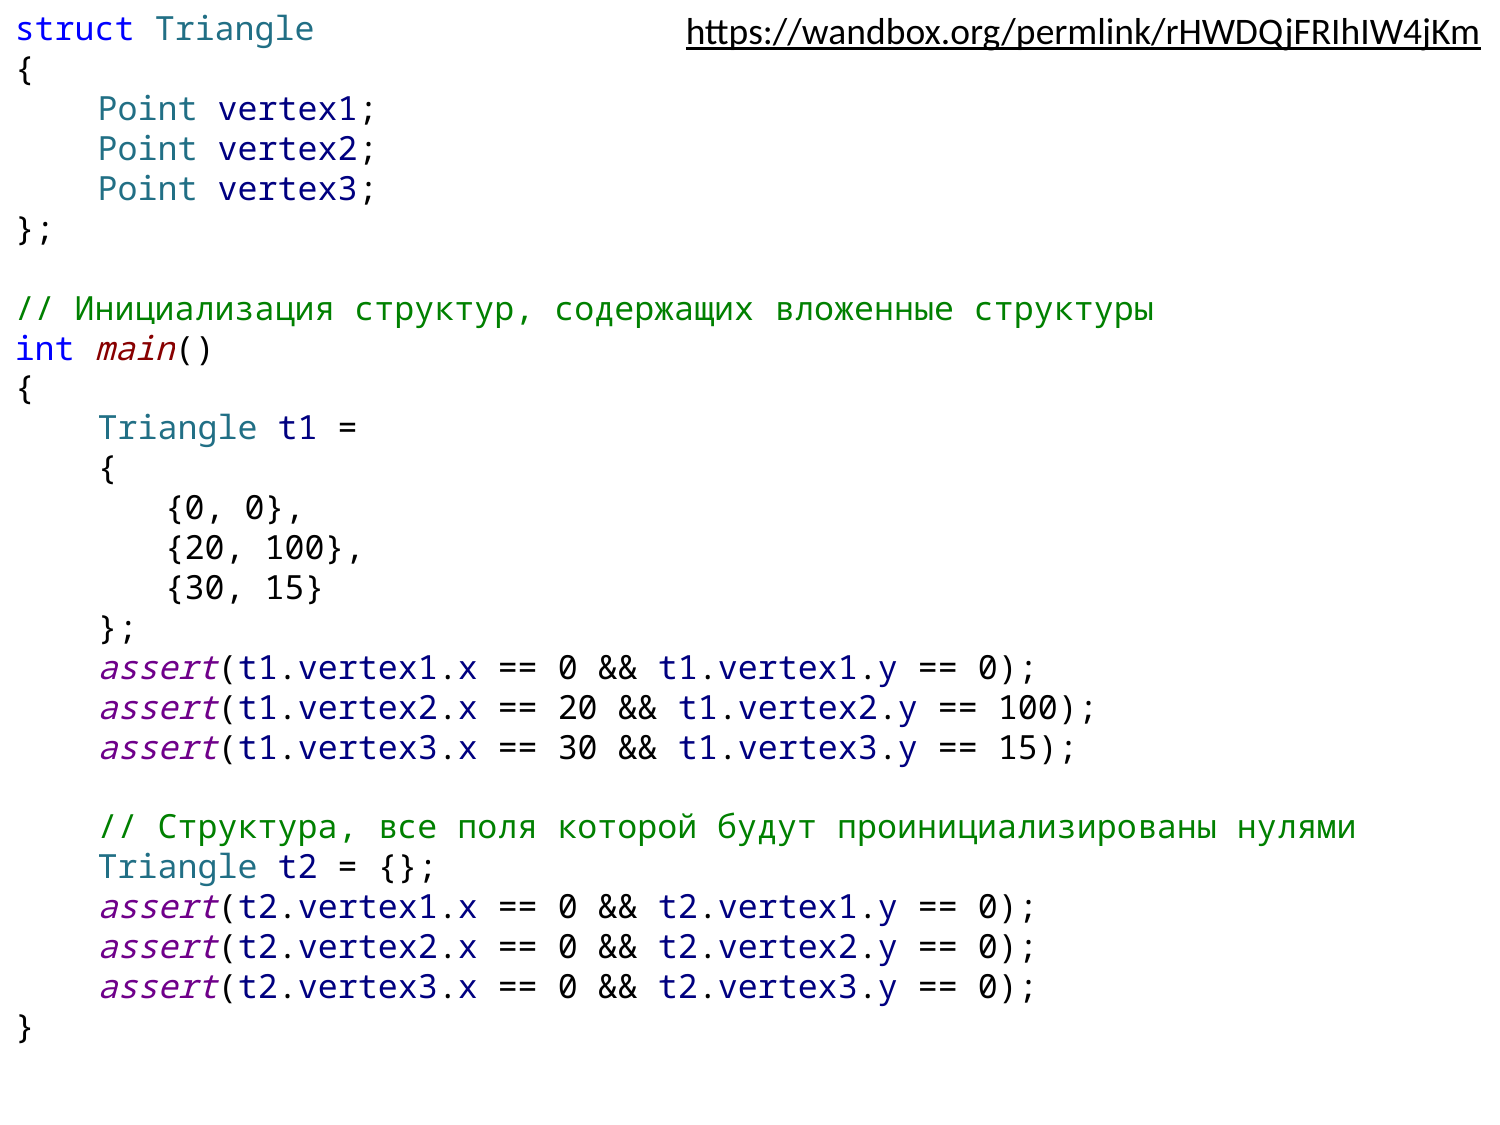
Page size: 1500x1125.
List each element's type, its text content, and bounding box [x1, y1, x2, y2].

text_box https://wandbox.org/permlink/rHWDQjFRIhIW4jKm [640, 0, 1500, 60]
text_box struct Triangle { Point vertex1; Point vertex2; Point vertex3; }; // Инициализация структур, содержащих вложенные структуры int main() { Triangle t1 = { {0, 0}, {20, 100}, {30, 15} }; assert(t1.vertex1.x == 0 && t1.vertex1.y == 0); assert(t1.vertex2.x == 20 && t1.vertex2.y == 100); assert(t1.vertex3.x == 30 && t1.vertex3.y == 15); // Структура, все поля которой будут проинициализированы нулями Triangle t2 = {}; assert(t2.vertex1.x == 0 && t2.vertex1.y == 0); assert(t2.vertex2.x == 0 && t2.vertex2.y == 0); assert(t2.vertex3.x == 0 && t2.vertex3.y == 0); } [0, 0, 1500, 1053]
